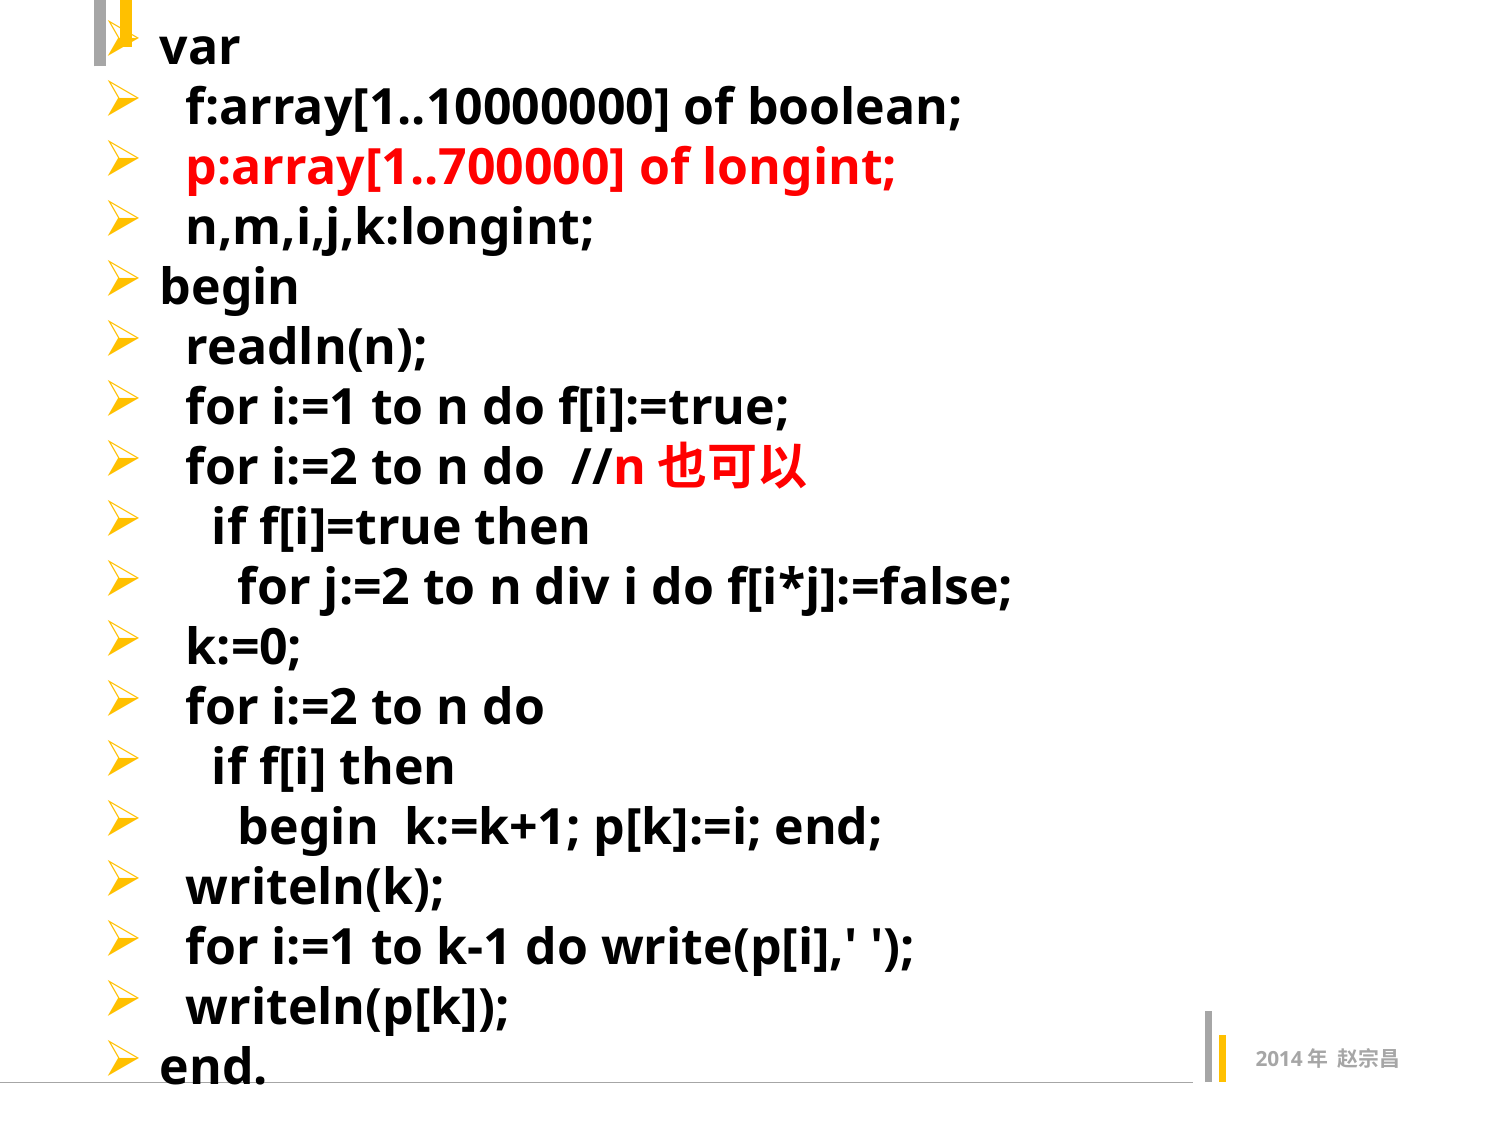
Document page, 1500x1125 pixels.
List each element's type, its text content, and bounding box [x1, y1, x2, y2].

list var f:array[1..10000000] of boolean; p:array[1..700000] of longint; n,m,i,j,k:longint; begin readln(n); for i:=1 to n do f[i]:=true; for i:=2 to n do //n也可以 if f[i]=true then for j:=2 to n div i do f[i*j]:=false; k:=0; for i:=2 to n do if f[i] then begin k:=k+1; p[k]:=i; end; writeln(k); for i:=1 to k-1 do write(p[i],' '); writeln(p[k]); end. [88, 7, 1439, 1066]
